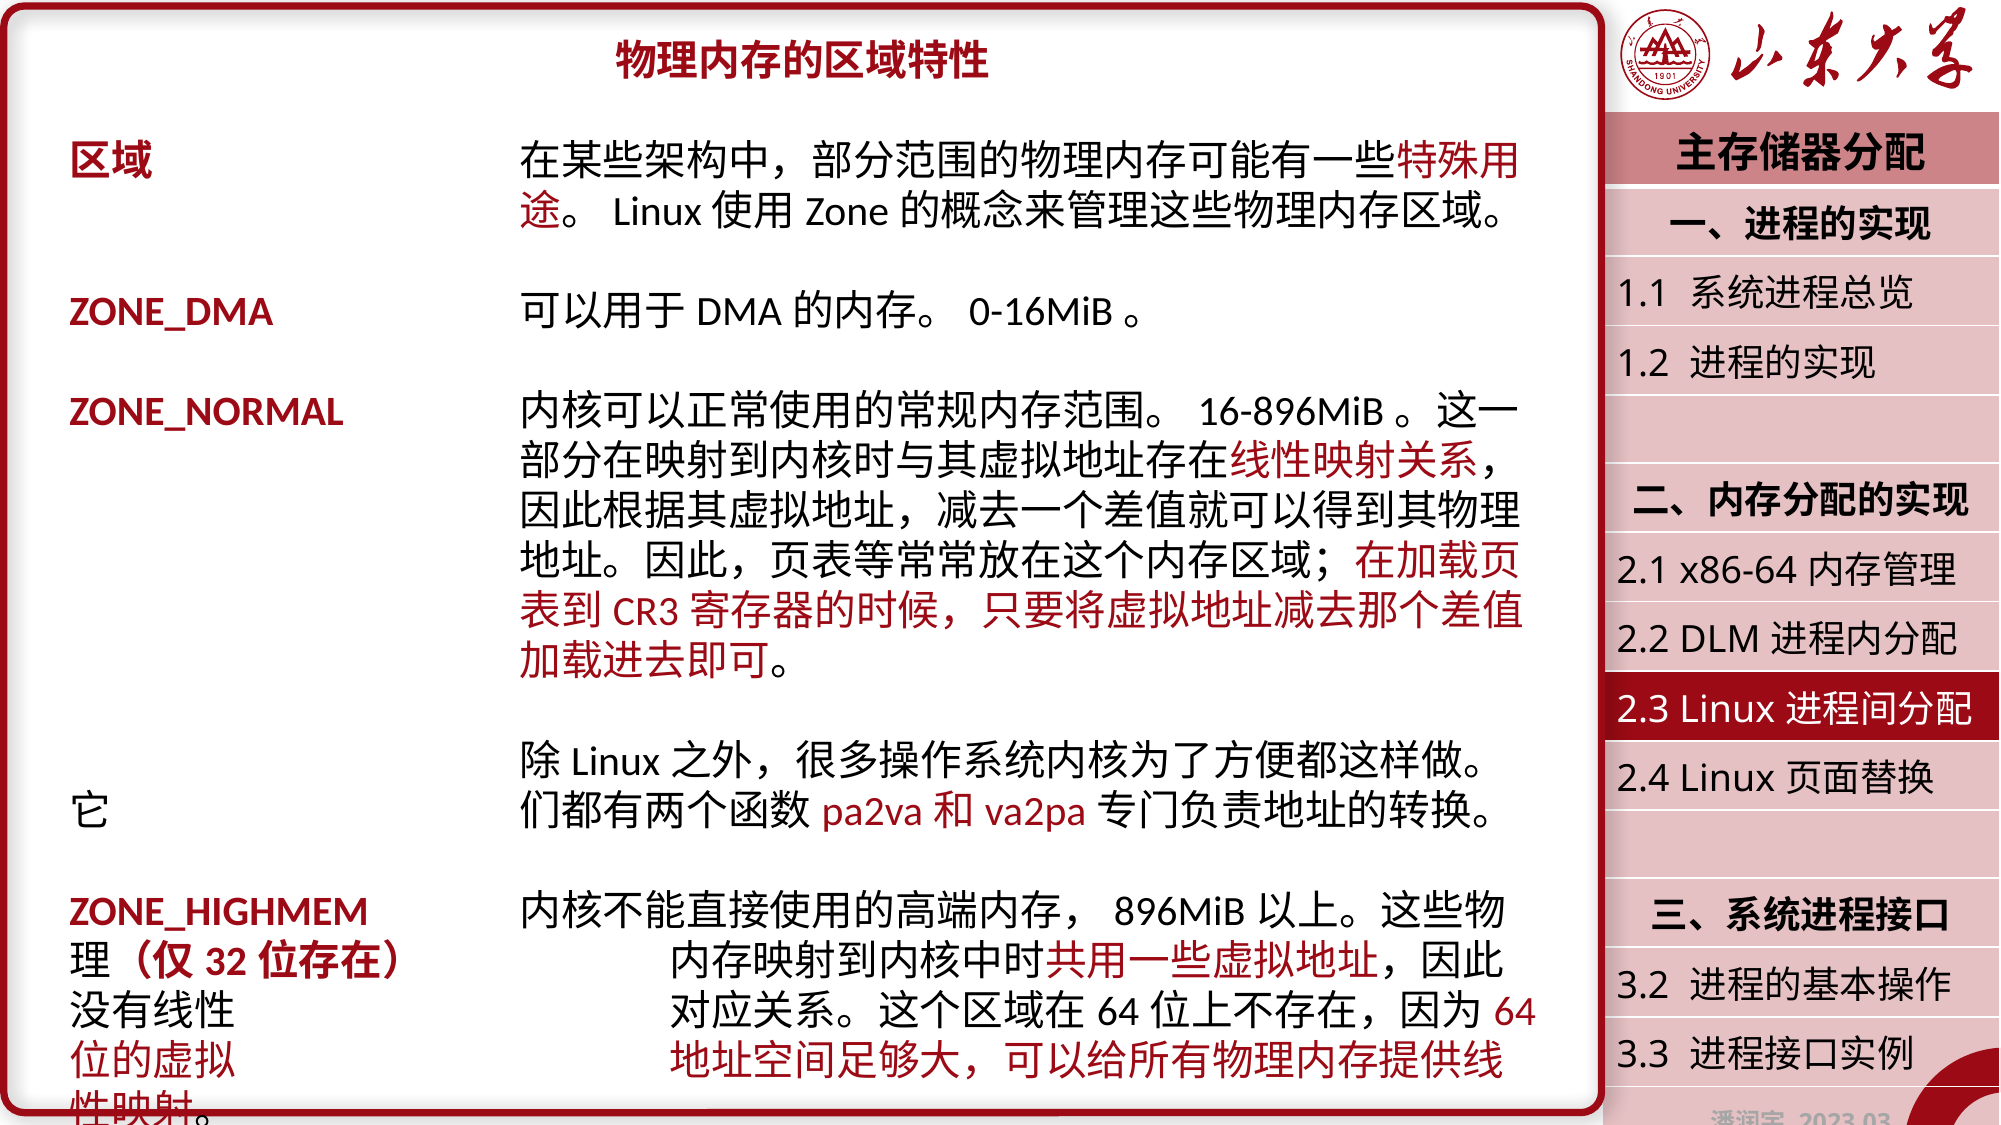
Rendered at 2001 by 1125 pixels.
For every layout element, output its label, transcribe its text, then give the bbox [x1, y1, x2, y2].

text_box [1620, 5, 1977, 100]
table_cell 1.1 系统进程总览 [1618, 257, 1999, 325]
table_cell 2.3 Linux进程间分配 [1619, 672, 1999, 740]
table_cell 3.2 进程的基本操作 [1619, 948, 1999, 1016]
table_cell 潘润宇 2023.03 [1603, 1087, 1999, 1125]
table_header 主存储器分配 [1618, 112, 1999, 184]
table_cell 三、系统进程接口 [1619, 879, 1999, 946]
table_cell 2.4 Linux页面替换 [1619, 742, 1999, 809]
text_box 物理内存的区域特性 区域 在某些架构中，部分范围的物理内存可能有一些特殊用 途。Linux使用Zone的概念来管理这些物理内存区域。 ZONE_DMA 可以用于DMA的内存。0-16MiB。 ZONE_NORMAL 内核可以正常使用的常规内存范围。16-896MiB。这一 部分在映射到内核时与其虚拟地址存在线性映射关系， 因此根据其虚拟地址，减去一个差值就可以得到其物理 地址。因此，页表等常常放在这个内存区域；在加载页 表到CR3寄存器的时候，只要将虚拟地址减去那个差值 加载进去即可。 除Linux之外，很多操作系统内核为了方便都这样做。它 们都有两个函数pa2va和va2pa专门负责地址的转换。 ZONE_HIGHMEM 内核不能直接使用的高端内存，896MiB以上。这些物理（仅32位存在） 内存映射到内核中时共用一些虚拟地址，因此没有线性 对应关系。这个区域在64位上不存在，因为64位的虚拟 地址空间足够大，可以给所有物理内存提供线性映射。 [54, 26, 1551, 1125]
text_box [2, 4, 1603, 1114]
table_cell [1619, 811, 1999, 877]
table_cell 一、进程的实现 [1618, 189, 1999, 255]
table_cell [1618, 396, 1999, 462]
table_cell 二、内存分配的实现 [1618, 464, 1999, 531]
table_cell 2.2 DLM进程内分配 [1619, 602, 1999, 670]
table_cell 2.1 x86-64内存管理 [1619, 533, 1999, 601]
table_cell 3.3 进程接口实例 [1619, 1018, 1999, 1086]
table_cell 1.2 进程的实现 [1618, 326, 1999, 394]
